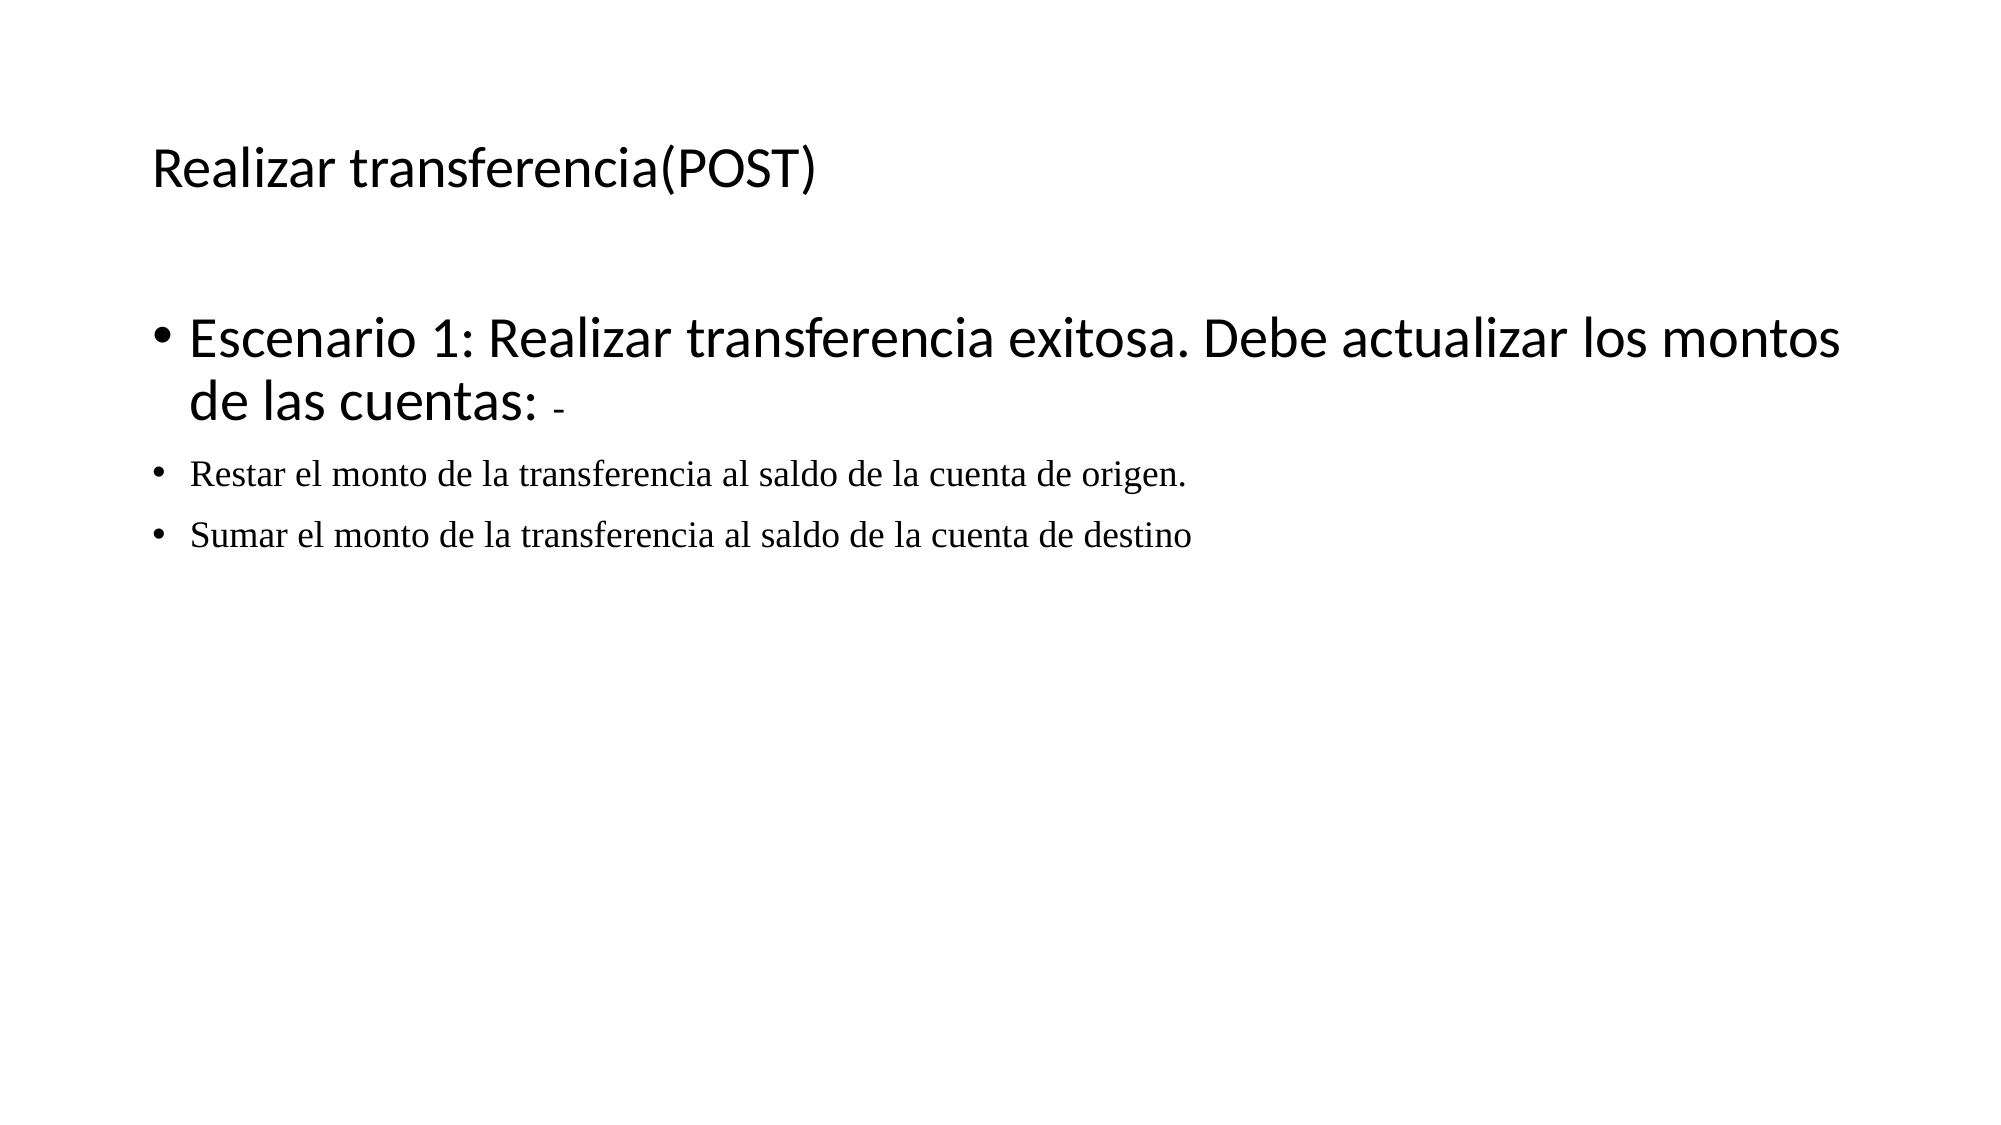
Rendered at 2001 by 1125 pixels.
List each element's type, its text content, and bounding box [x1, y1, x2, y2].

list Escenario 1: Realizar transferencia exitosa. Debe actualizar los montos de las cuentas: - Restar el monto de la transferencia al saldo de la cuenta de origen. Sumar el monto de la transferencia al saldo de la cuenta de destino [137, 299, 1863, 1014]
title Realizar transferencia(POST) [137, 59, 1863, 278]
